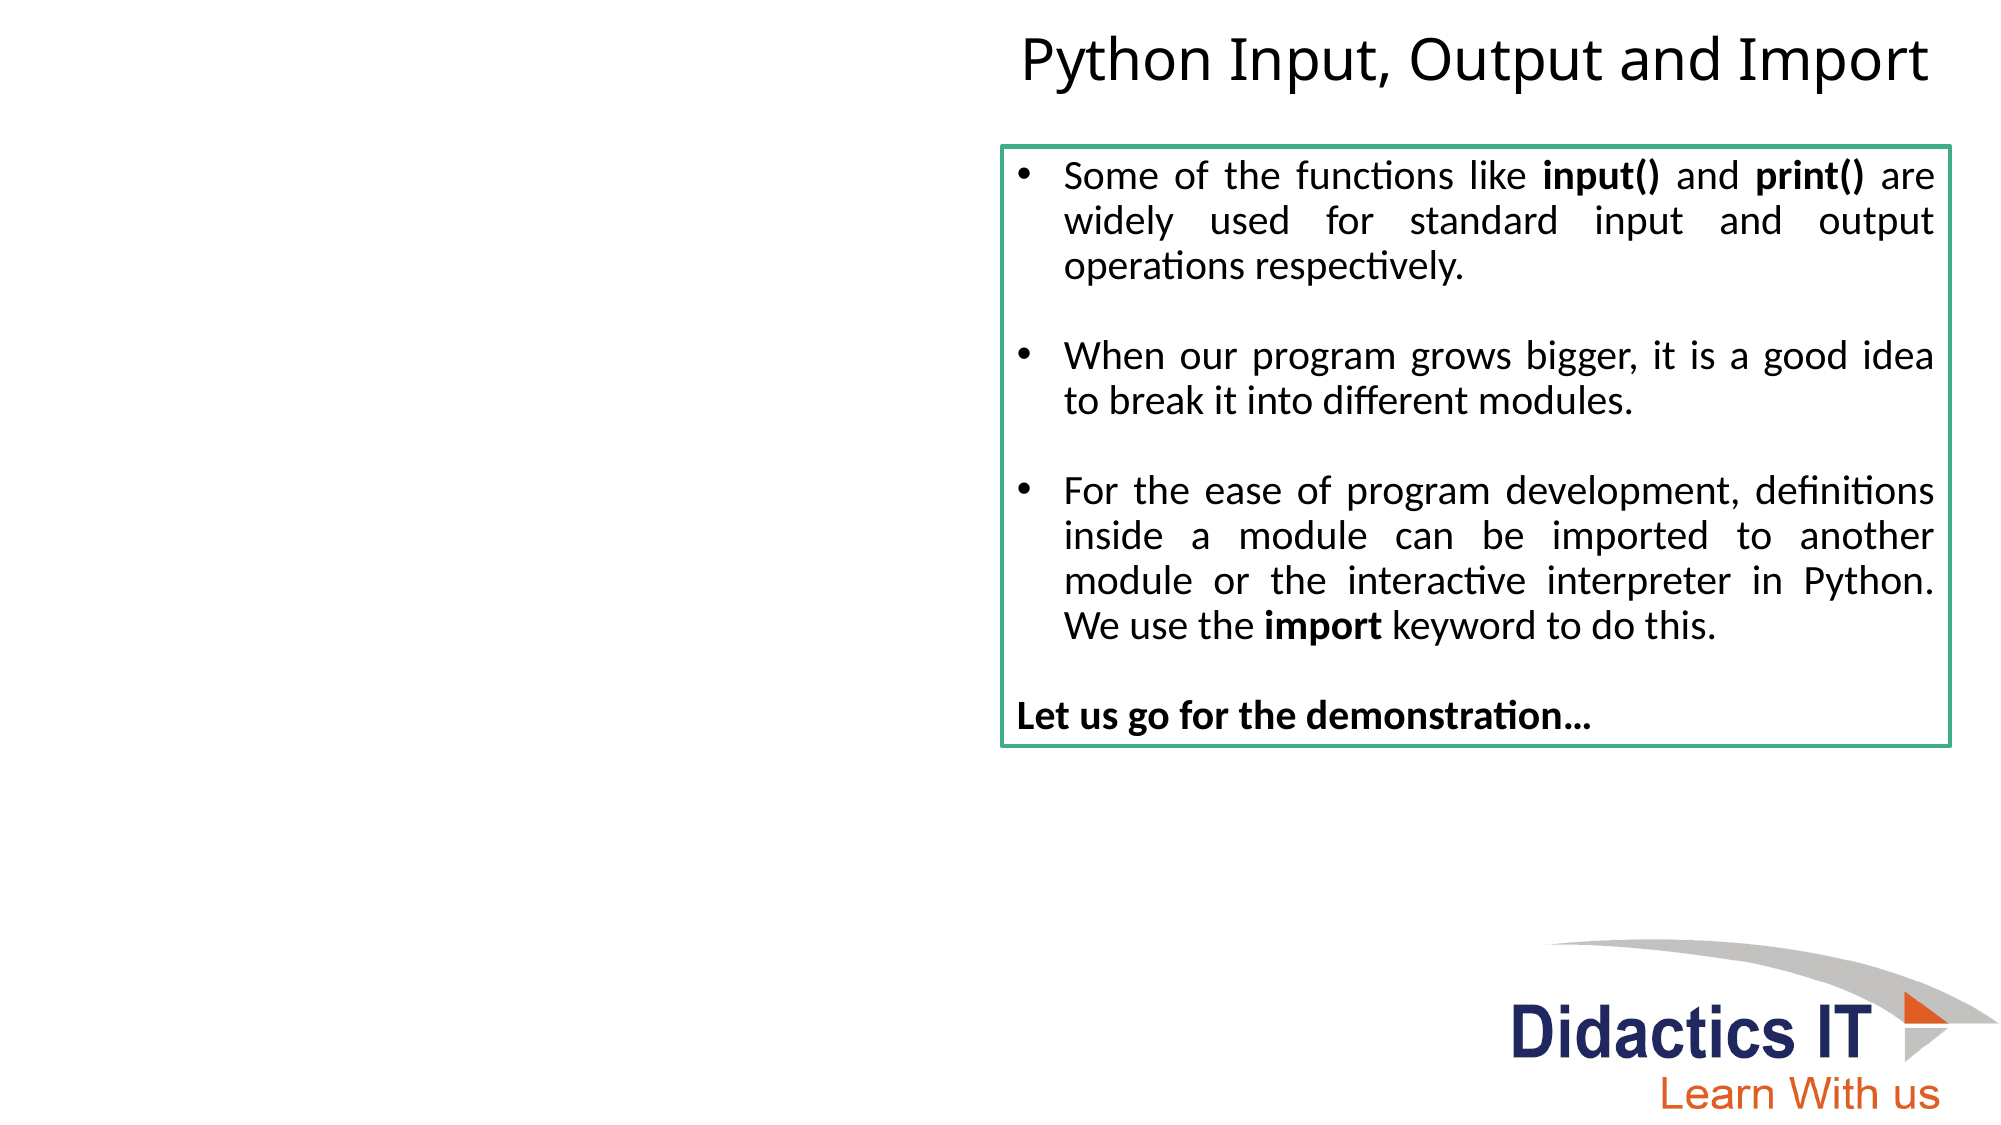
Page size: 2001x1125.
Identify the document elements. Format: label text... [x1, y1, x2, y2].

text_box Python Input, Output and Import [999, 22, 1950, 114]
text_box Some of the functions like input() and print() are widely used for standard input and output operations respectively. When our program grows bigger, it is a good idea to break it into different modules. For the ease of program development, definitions inside a module can be imported to another module or the interactive interpreter in Python. We use the import keyword to do this. Let us go for the demonstration… [1002, 146, 1950, 746]
picture [1513, 939, 2000, 1109]
